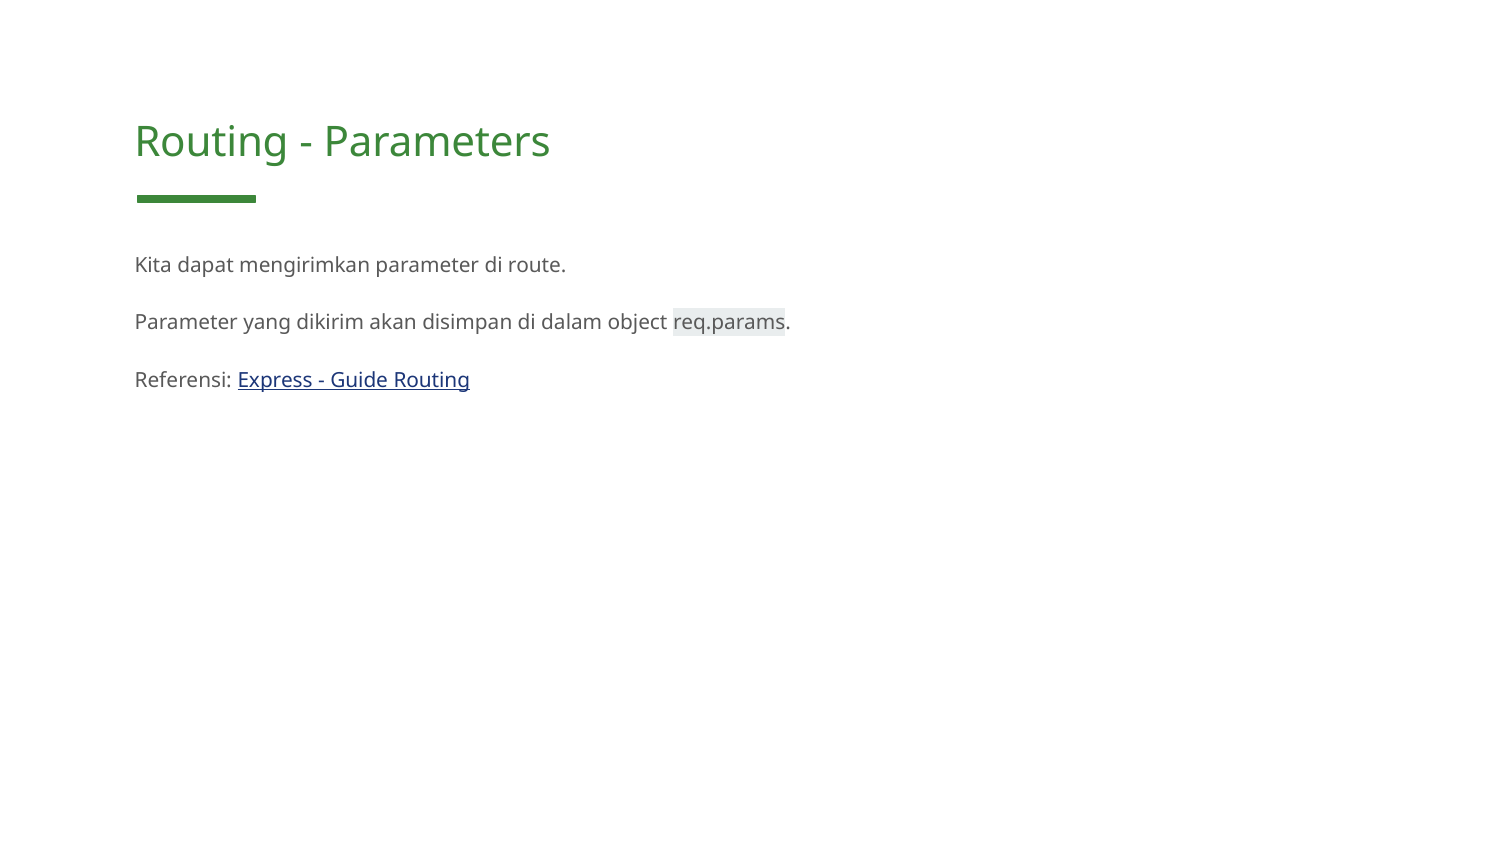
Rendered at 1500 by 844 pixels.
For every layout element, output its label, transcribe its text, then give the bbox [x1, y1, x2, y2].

list Kita dapat mengirimkan parameter di route. Parameter yang dikirim akan disimpan di dalam object req.params. Referensi: Express - Guide Routing [119, 230, 1381, 712]
text_box [137, 196, 256, 202]
title Routing - Parameters [119, 97, 1381, 185]
